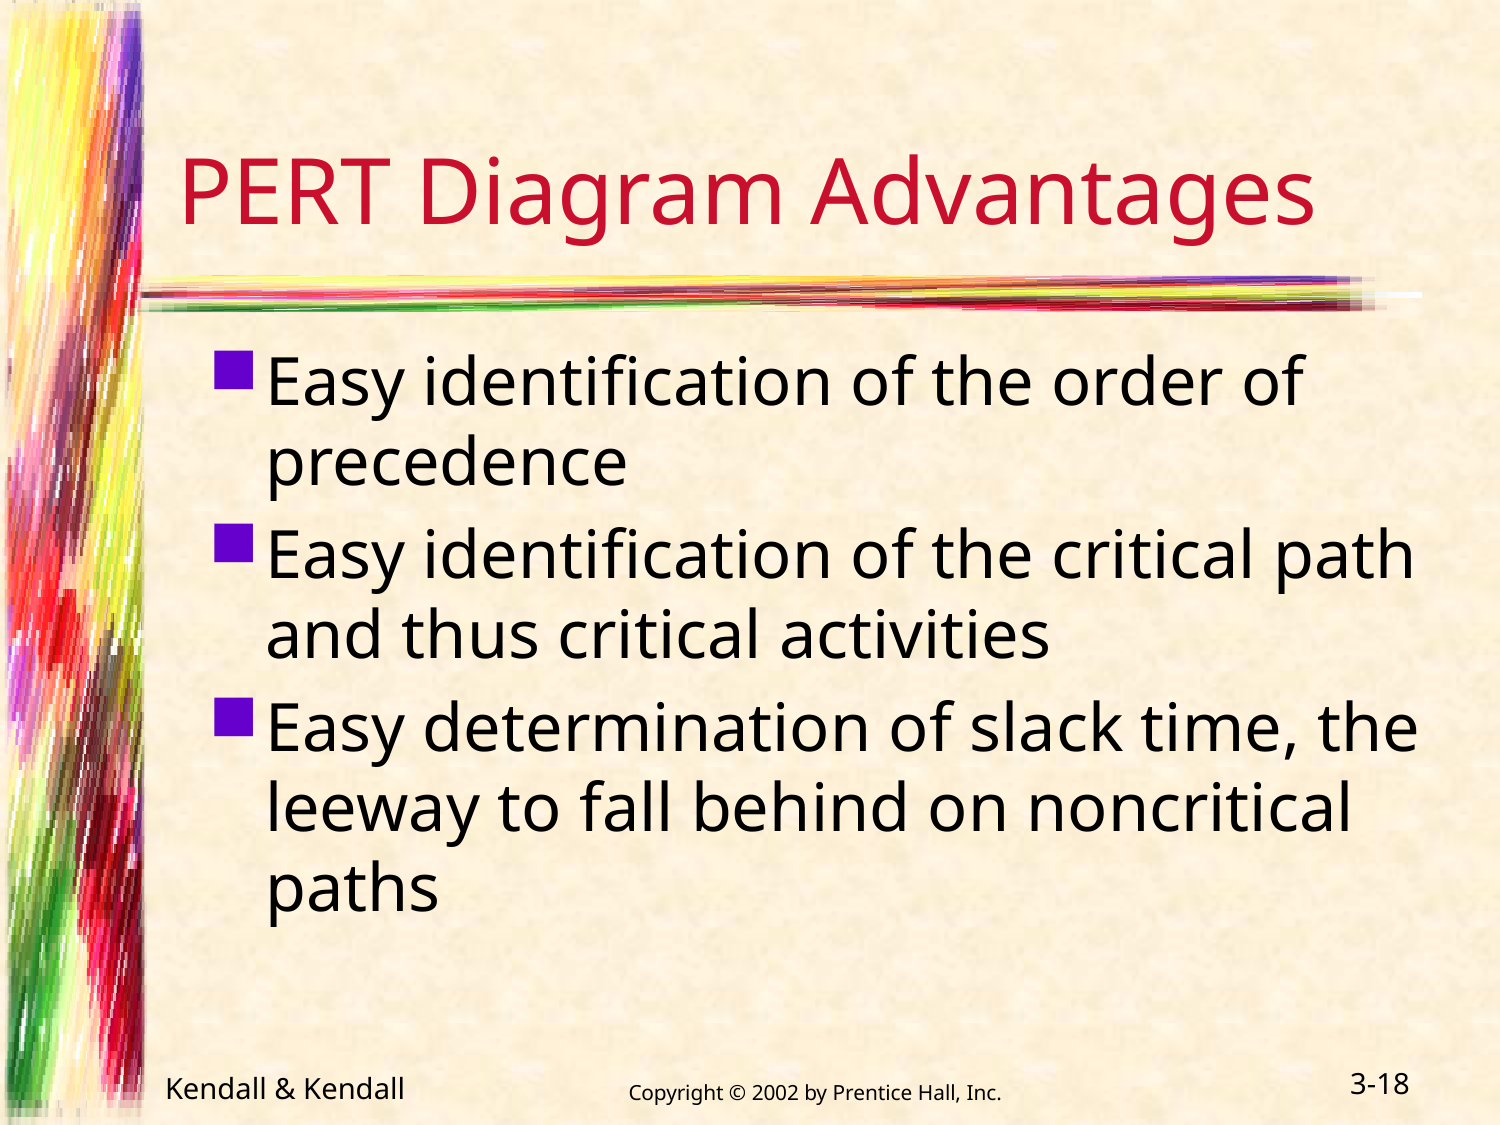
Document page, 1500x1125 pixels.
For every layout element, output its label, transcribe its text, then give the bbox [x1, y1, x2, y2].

slide_number 3-18 [1112, 1037, 1425, 1113]
slide_number Kendall & Kendall [150, 1037, 463, 1113]
footer Copyright © 2002 by Prentice Hall, Inc. [549, 1037, 1075, 1113]
title PERT Diagram Advantages [162, 62, 1455, 250]
picture [0, 0, 1500, 1125]
list Easy identification of the order of precedence Easy identification of the critical path and thus critical activities Easy determination of slack time, the leeway to fall behind on noncritical paths [193, 331, 1469, 1006]
